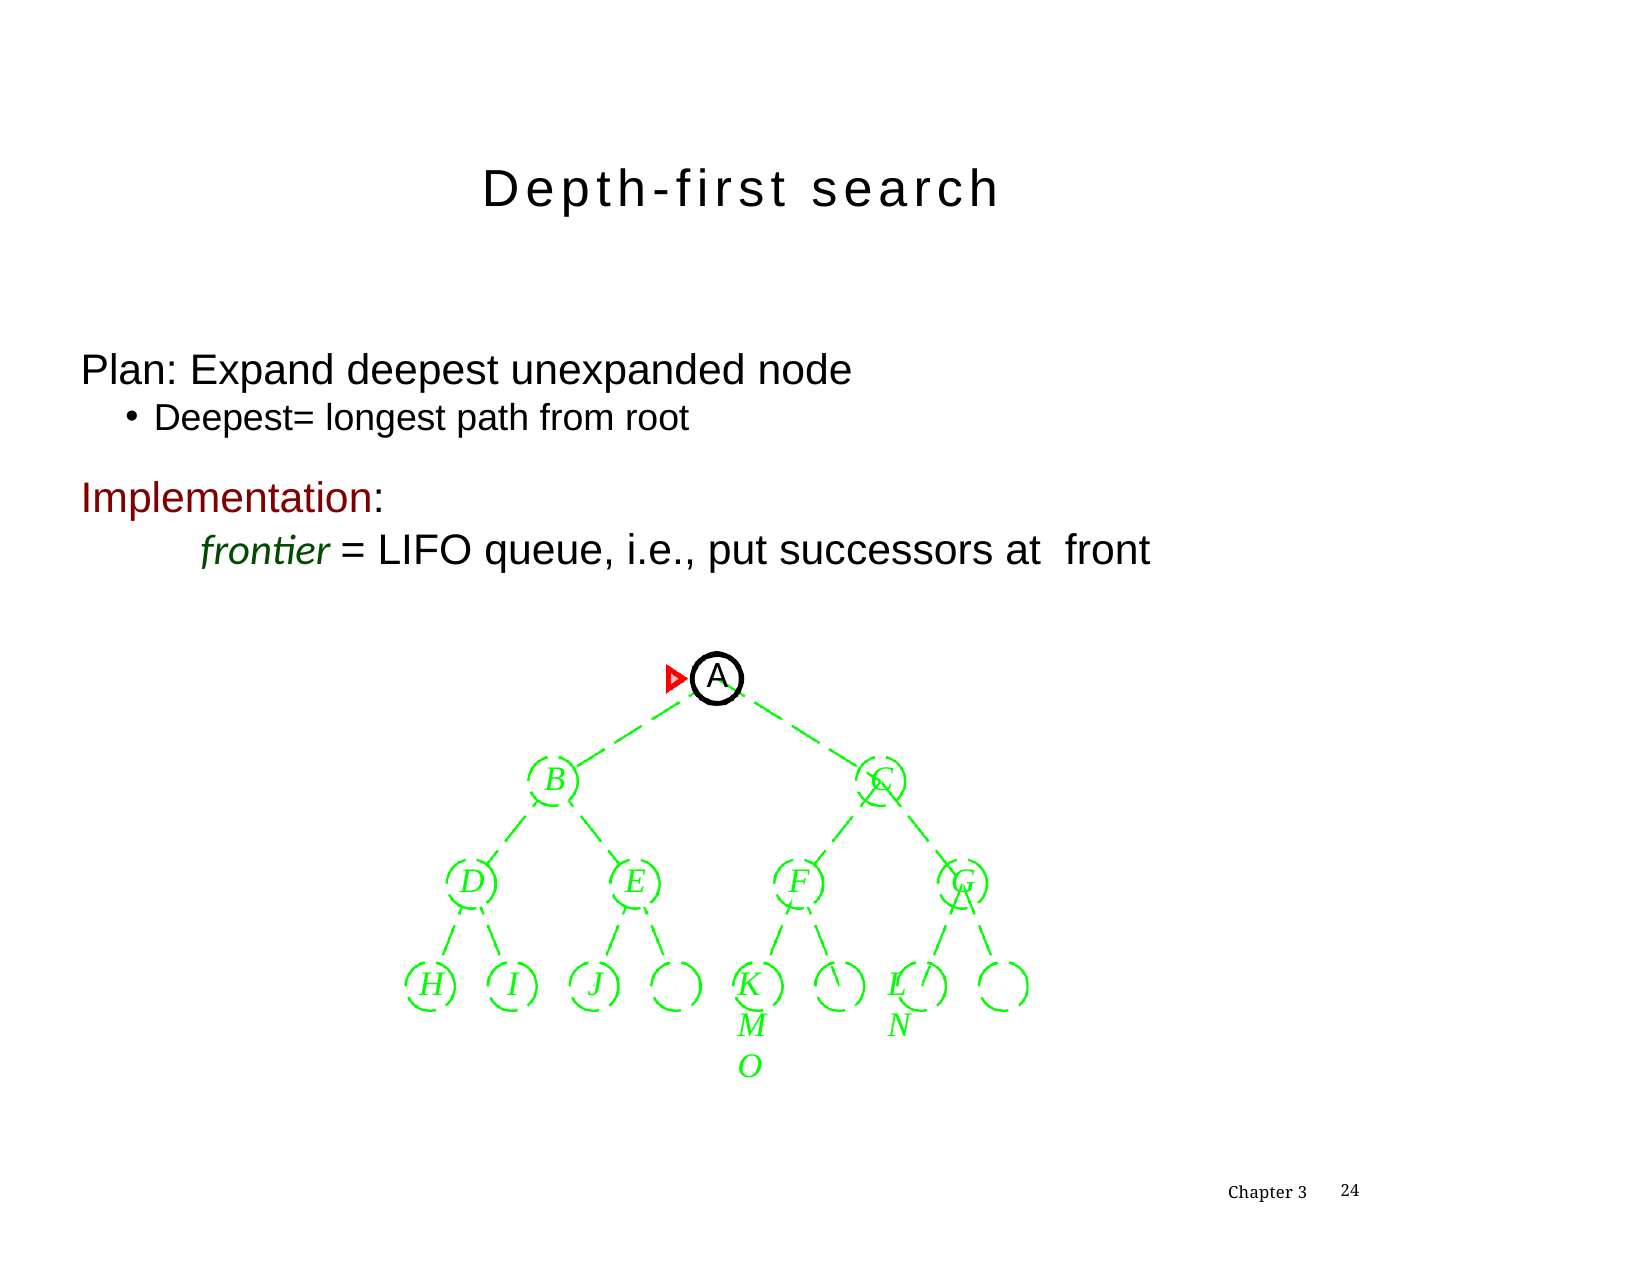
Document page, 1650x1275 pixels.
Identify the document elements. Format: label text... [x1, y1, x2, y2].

text_box [404, 651, 1029, 1012]
text_box J K L M N O [585, 960, 1019, 1002]
text_box F [786, 858, 812, 900]
text_box I [505, 960, 521, 1002]
text_box D [457, 858, 488, 900]
text_box A [691, 642, 744, 703]
text_box Depth-first search [87, 165, 1355, 341]
text_box G [948, 858, 978, 900]
text_box E [622, 858, 649, 900]
text_box <number> [1336, 1183, 1363, 1275]
text_box H [417, 960, 447, 1002]
text_box Plan: Expand deepest unexpanded node Deepest= longest path from root Implementation: frontier = LIFO queue, i.e., put successors at front [78, 341, 1499, 574]
text_box C [868, 756, 896, 798]
text_box B [542, 756, 568, 798]
text_box Chapter 3 [1226, 1183, 1308, 1275]
